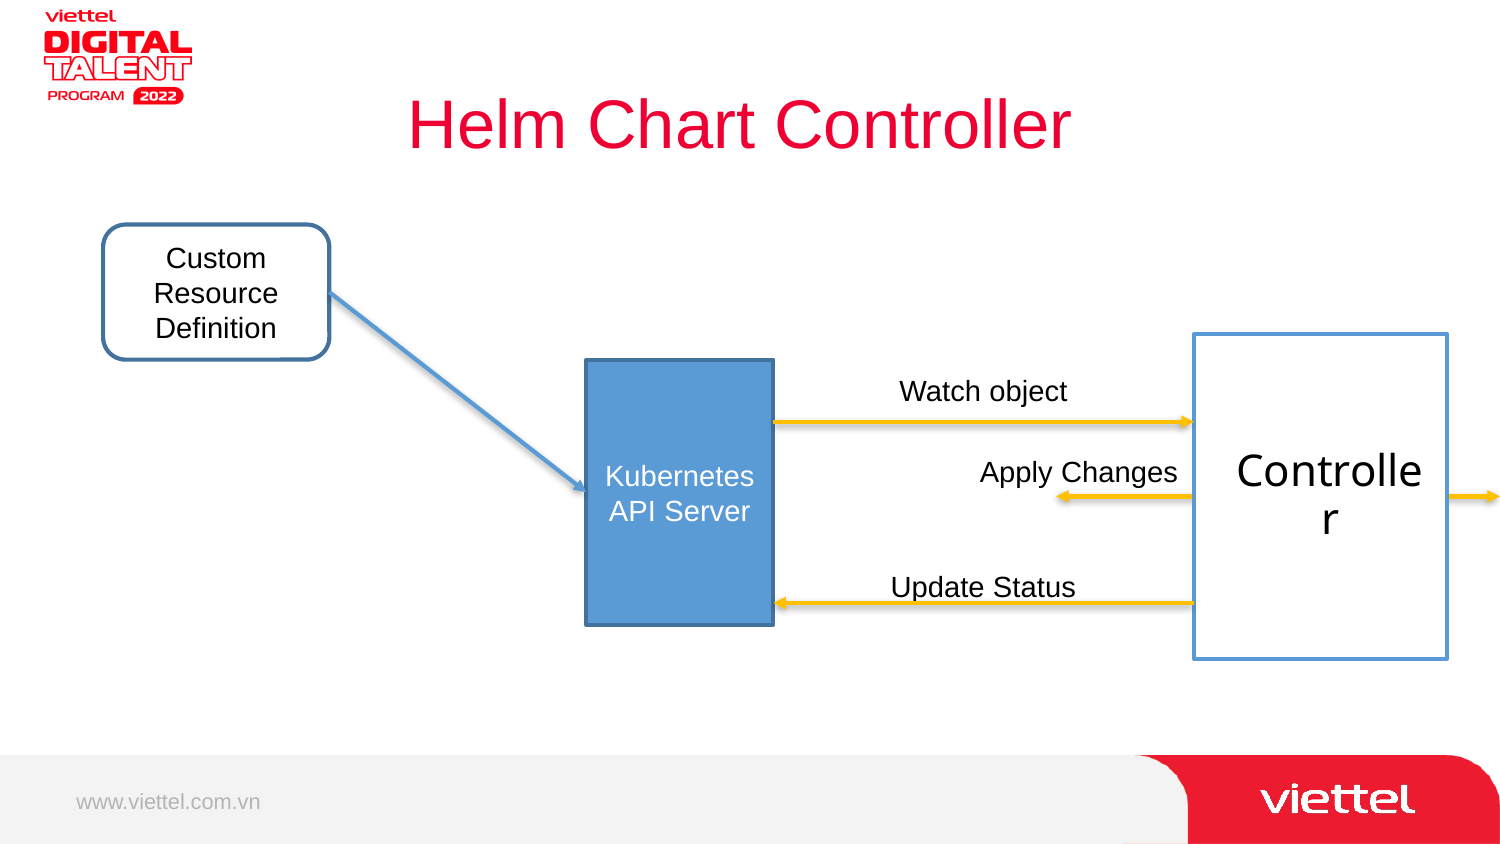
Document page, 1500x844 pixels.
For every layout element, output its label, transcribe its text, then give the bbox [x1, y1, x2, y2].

text_box Custom Resource Definition [101, 222, 332, 362]
text_box Watch object [884, 364, 1083, 415]
text_box Update Status [875, 561, 1092, 599]
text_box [329, 291, 587, 493]
picture [0, 755, 1500, 844]
text_box Kubernetes API Server [584, 358, 775, 627]
list Controller [1192, 332, 1449, 495]
picture [0, 0, 227, 115]
list Controller [1192, 504, 1449, 661]
text_box Apply Changes [965, 445, 1194, 496]
title Helm Chart Controller [103, 44, 1397, 208]
